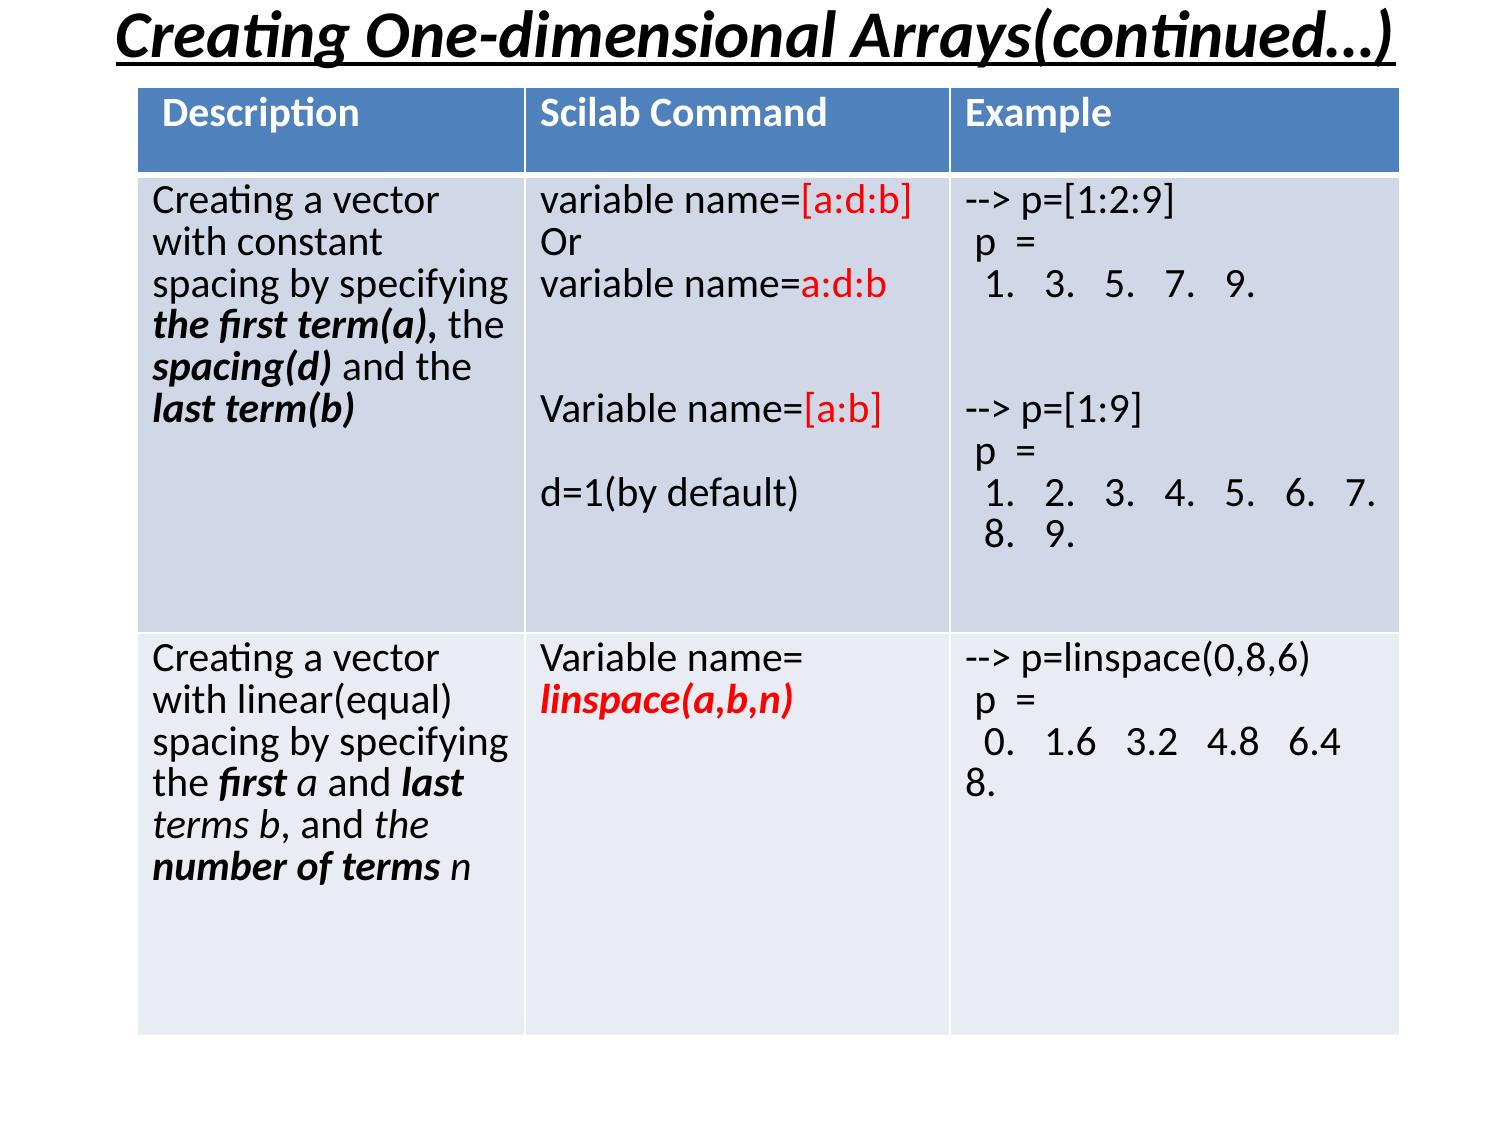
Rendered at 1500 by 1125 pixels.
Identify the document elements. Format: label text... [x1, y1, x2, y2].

list [75, 200, 1425, 1100]
table_header Description [138, 88, 524, 172]
title Creating One-dimensional Arrays(continued…) [37, 0, 1475, 63]
table_cell Creating a vector with linear(equal) spacing by specifying the first a and last terms b, and the number of terms n [138, 634, 524, 1035]
table_header Example [951, 88, 1399, 172]
table_cell variable name=[a:d:b] Or variable name=a:d:b Variable name=[a:b] d=1(by default) [526, 178, 949, 632]
table_cell --> p=[1:2:9] p = 1. 3. 5. 7. 9. --> p=[1:9] p = 1. 2. 3. 4. 5. 6. 7. 8. 9. [951, 178, 1399, 632]
table_header Scilab Command [526, 88, 949, 172]
table_cell Variable name= linspace(a,b,n) [526, 634, 949, 1035]
table_cell --> p=linspace(0,8,6) p = 0. 1.6 3.2 4.8 6.4 8. [951, 634, 1399, 1035]
table_cell Creating a vector with constant spacing by specifying the first term(a), the spacing(d) and the last term(b) [138, 178, 524, 632]
